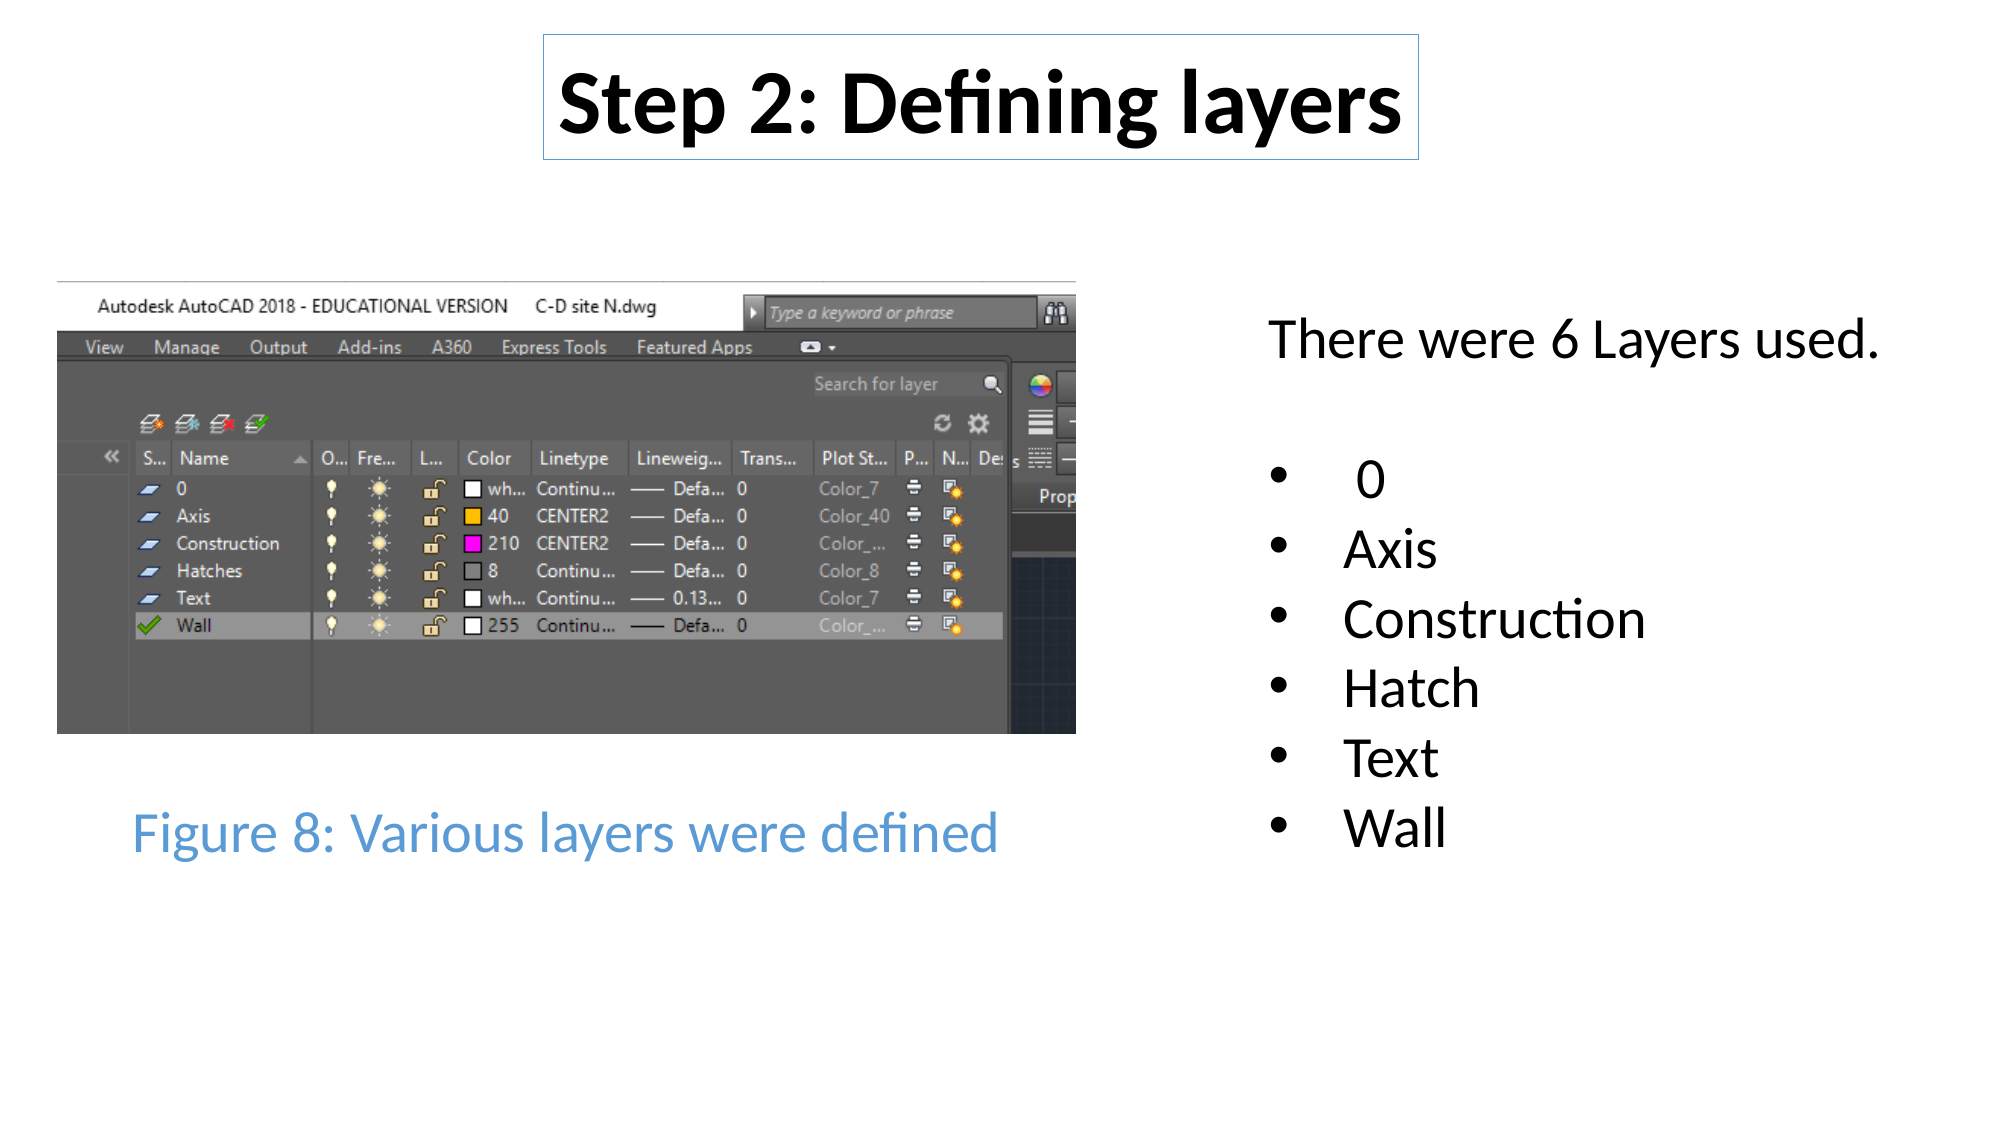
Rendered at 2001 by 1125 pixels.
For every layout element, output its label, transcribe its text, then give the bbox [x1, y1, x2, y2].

text_box Step 2: Defining layers [543, 34, 1419, 160]
picture [57, 281, 1076, 735]
text_box There were 6 Layers used. 0 Axis Construction Hatch Text Wall [1253, 292, 1926, 868]
text_box Figure 8: Various layers were defined [117, 787, 1016, 873]
